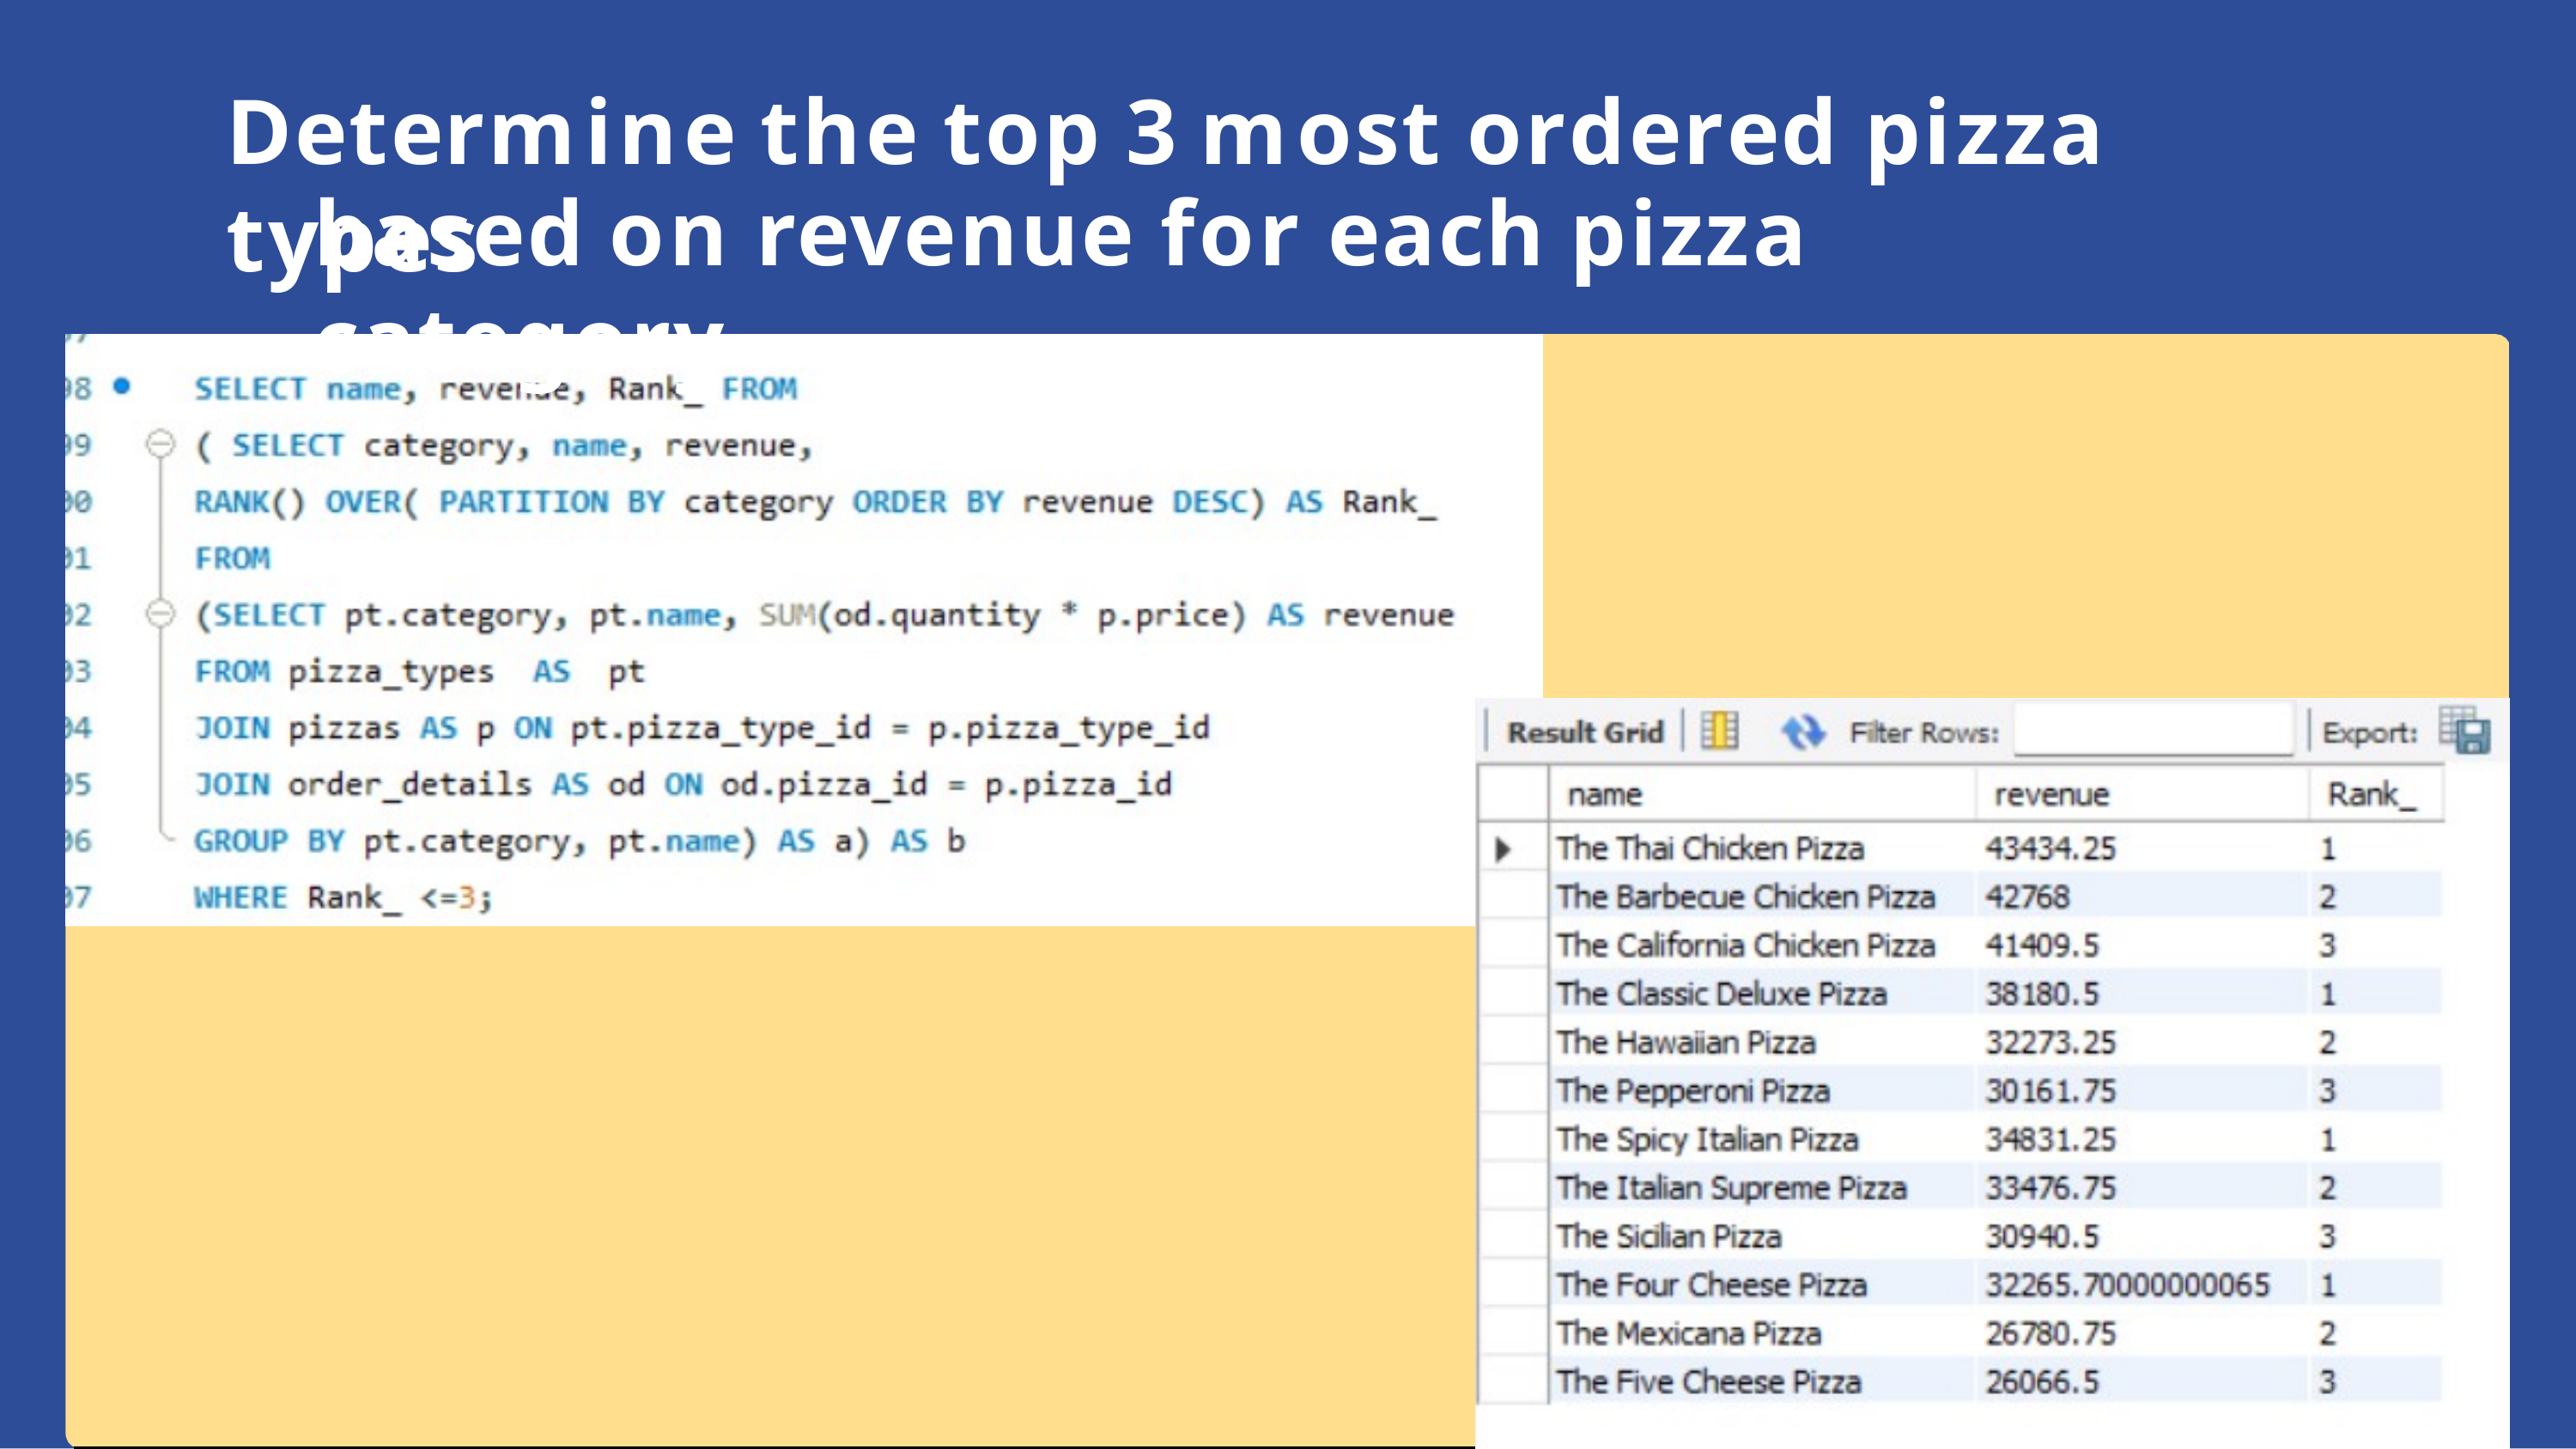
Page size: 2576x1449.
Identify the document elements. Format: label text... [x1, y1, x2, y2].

title Determine the top 3 most ordered pizza types [224, 72, 2352, 317]
text_box based on revenue for each pizza category. [312, 174, 2264, 330]
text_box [65, 333, 2511, 1449]
